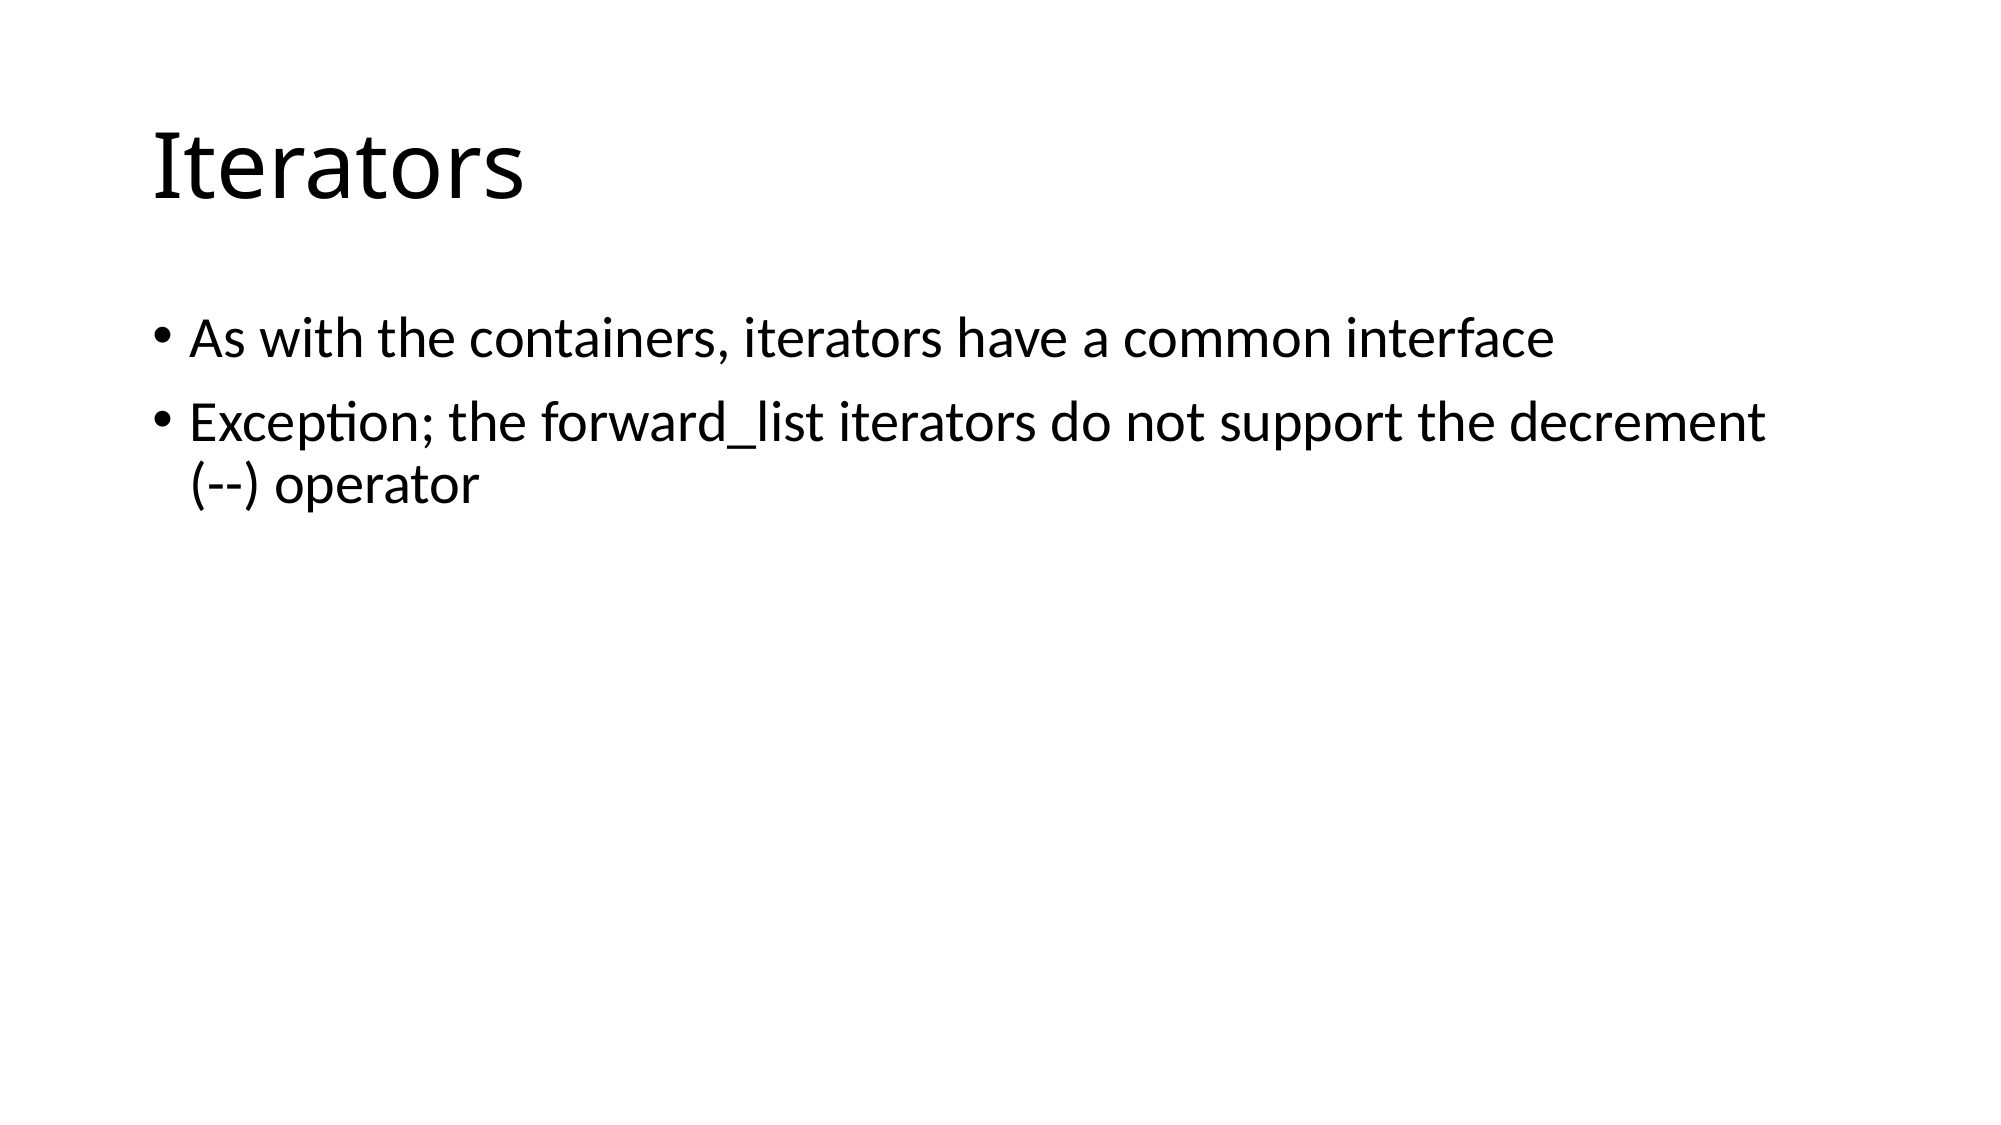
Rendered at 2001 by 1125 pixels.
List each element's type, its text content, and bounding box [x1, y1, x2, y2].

title Iterators [137, 59, 1863, 278]
list As with the containers, iterators have a common interface Exception; the forward_list iterators do not support the decrement (--) operator [137, 299, 1863, 1014]
